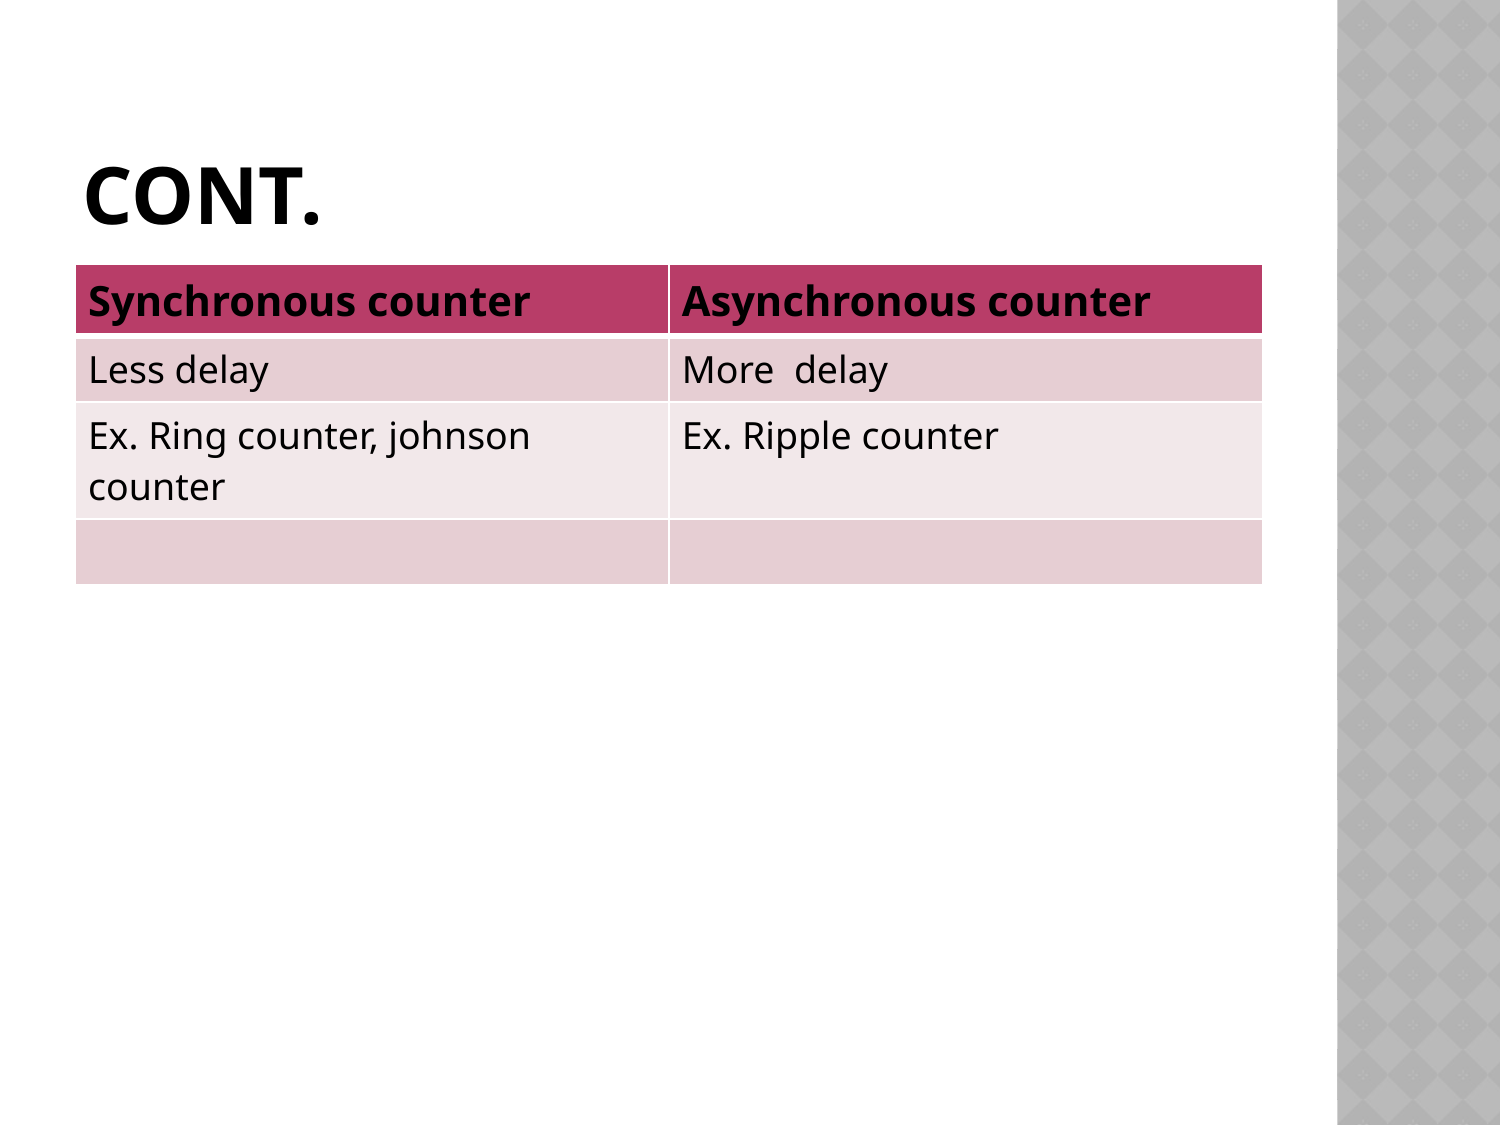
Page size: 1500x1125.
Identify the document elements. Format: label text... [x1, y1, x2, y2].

table_header Synchronous counter [76, 265, 668, 333]
table_cell [76, 520, 668, 584]
table_cell Ex. Ripple counter [670, 403, 1262, 518]
table_cell Ex. Ring counter, johnson counter [76, 403, 668, 518]
table_cell More delay [670, 339, 1262, 401]
title Cont. [75, 52, 1263, 240]
table_cell [670, 520, 1262, 584]
table_header Asynchronous counter [670, 265, 1262, 333]
table_cell Less delay [76, 339, 668, 401]
